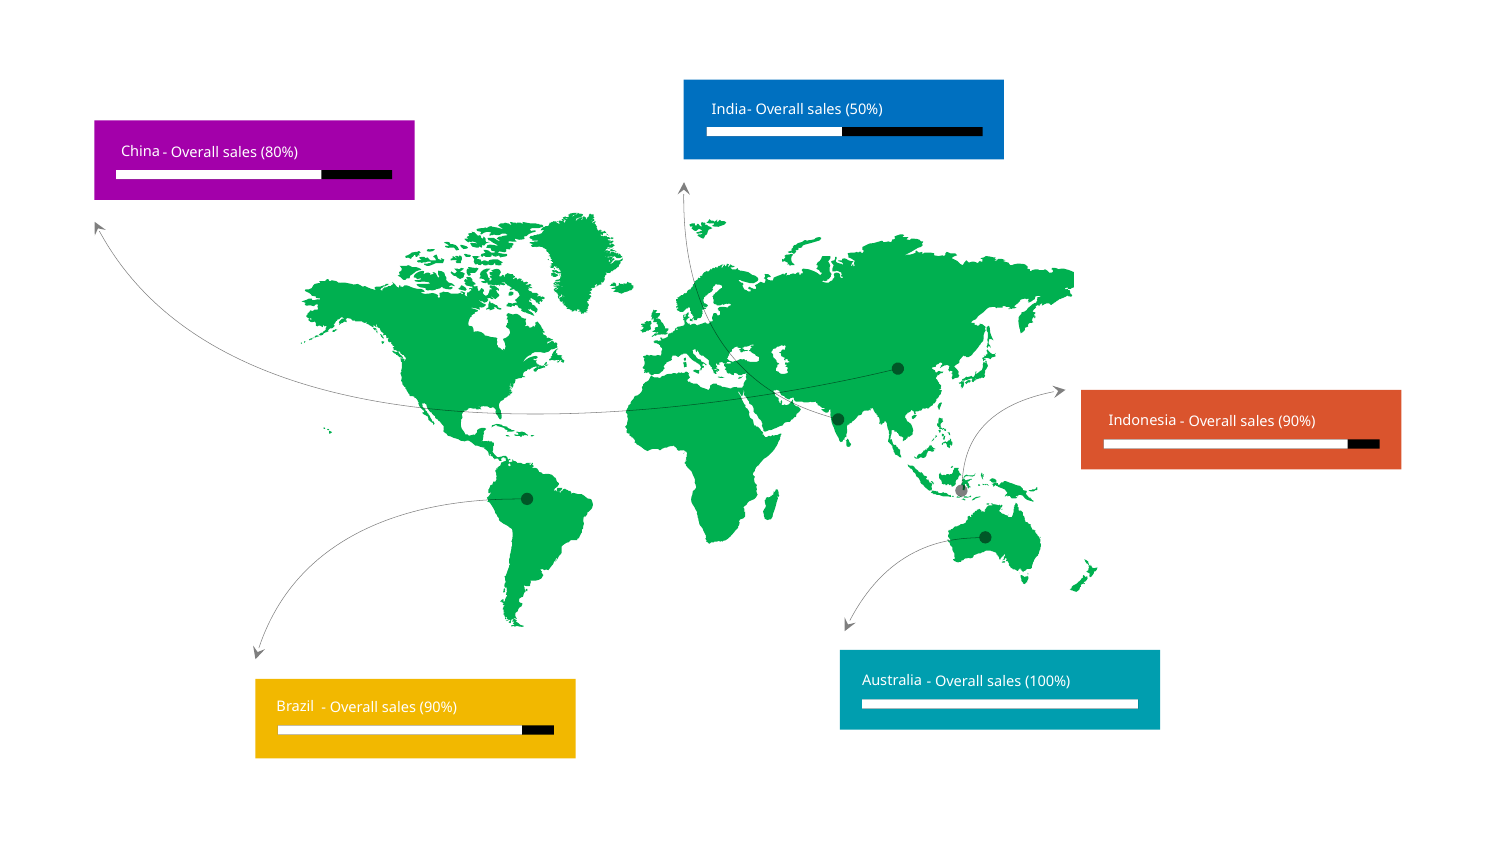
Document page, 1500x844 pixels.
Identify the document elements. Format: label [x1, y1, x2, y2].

text_box [948, 502, 1038, 535]
text_box [938, 428, 947, 440]
text_box [833, 428, 852, 447]
text_box [428, 419, 435, 425]
text_box [839, 537, 1161, 730]
text_box [1010, 263, 1074, 334]
text_box [961, 389, 1402, 491]
text_box [436, 419, 593, 530]
text_box [94, 119, 899, 411]
text_box [255, 498, 576, 759]
text_box [683, 79, 1005, 420]
text_box [941, 438, 953, 449]
text_box [913, 444, 936, 459]
text_box [625, 419, 782, 544]
text_box [907, 464, 954, 498]
text_box [938, 465, 956, 487]
text_box [887, 428, 914, 458]
